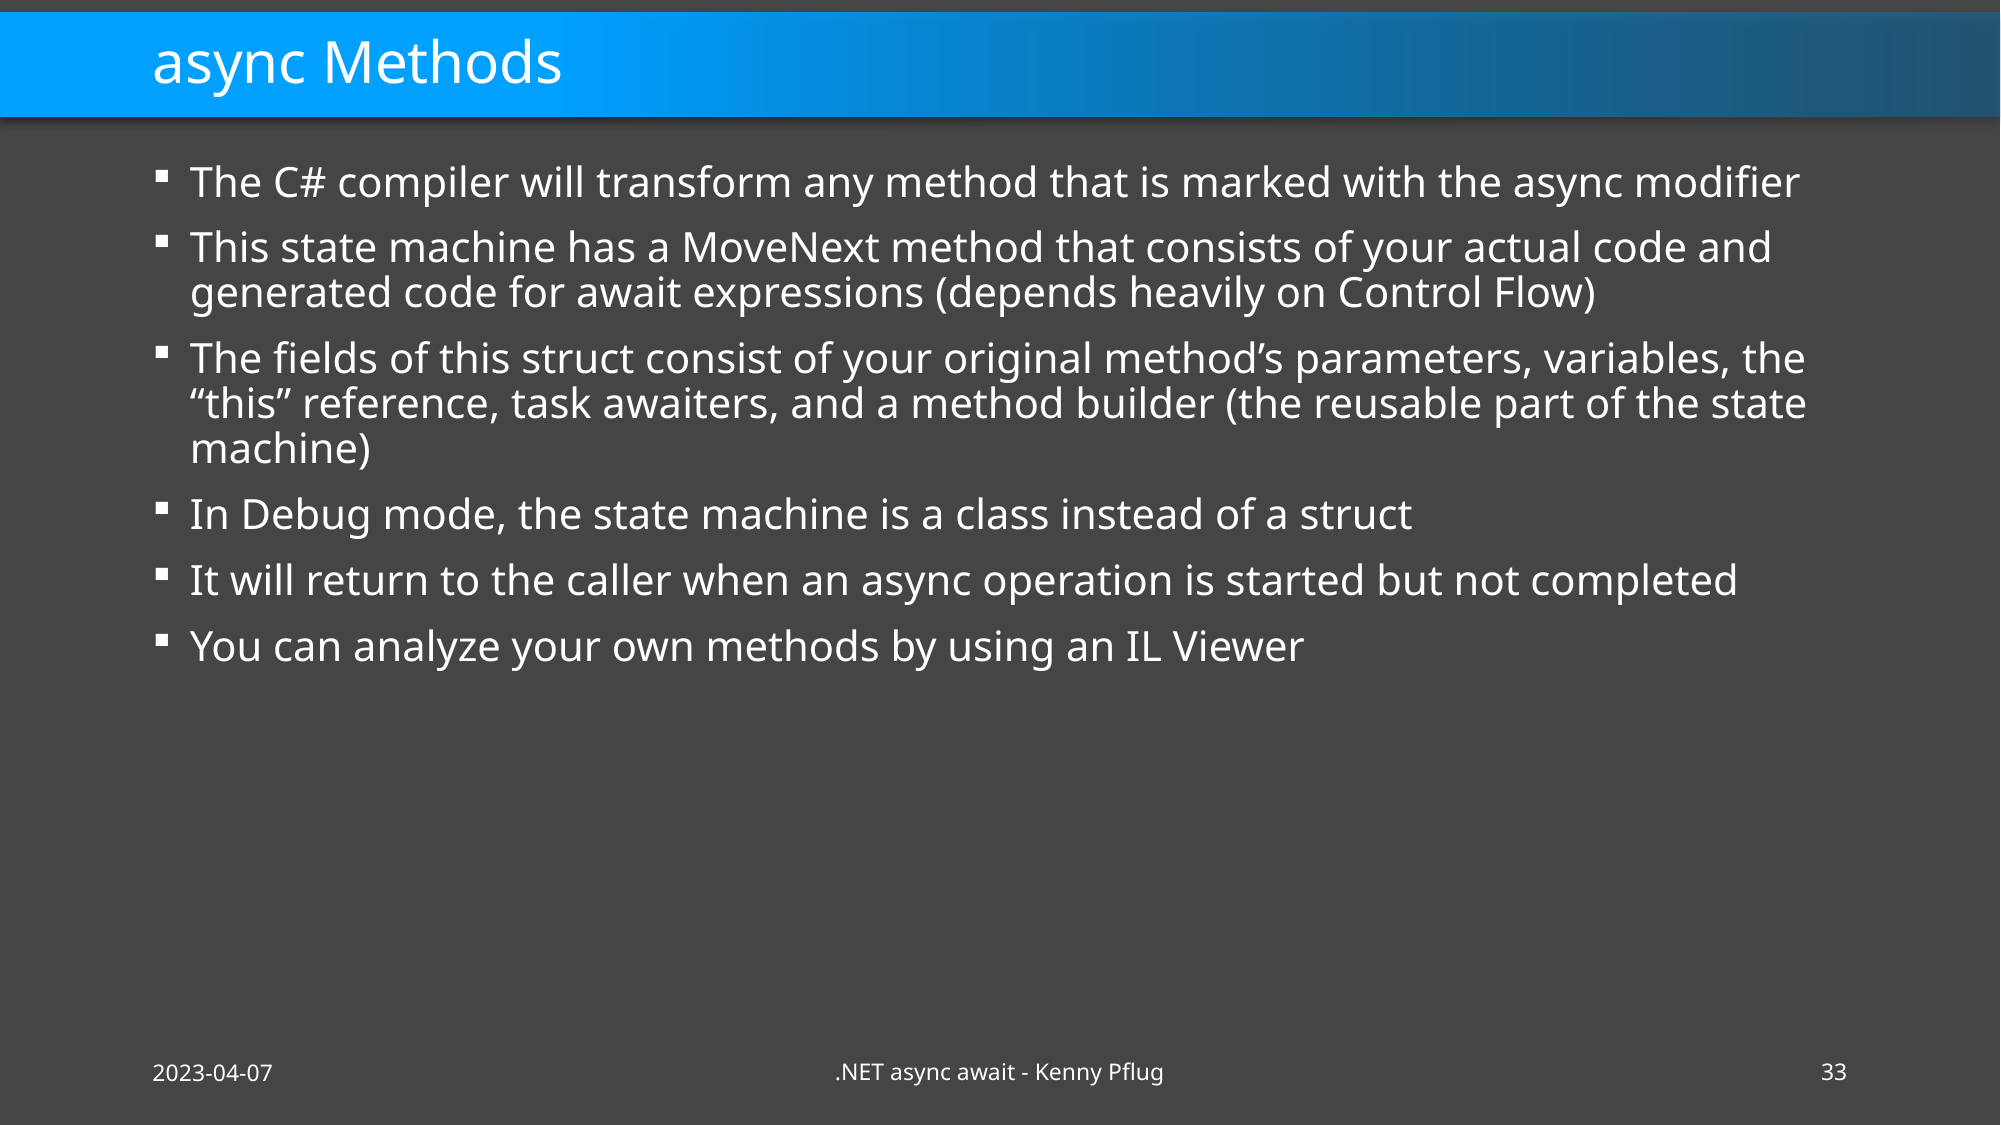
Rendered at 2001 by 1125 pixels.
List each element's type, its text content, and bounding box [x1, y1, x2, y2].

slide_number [137, 1042, 588, 1103]
title async Methods [137, 23, 1863, 107]
slide_number 33 [1412, 1042, 1863, 1103]
footer .NET async await - Kenny Pflug [662, 1042, 1338, 1103]
list The C# compiler will transform any method that is marked with the async modifier This state machine has a MoveNext method that consists of your actual code and generated code for await expressions (depends heavily on Control Flow) The fields of this struct consist of your original method’s parameters, variables, the “this” reference, task awaiters, and a method builder (the reusable part of the state machine) In Debug mode, the state machine is a class instead of a struct It will return to the caller when an async operation is started but not completed You can analyze your own methods by using an IL Viewer [137, 153, 1863, 1028]
